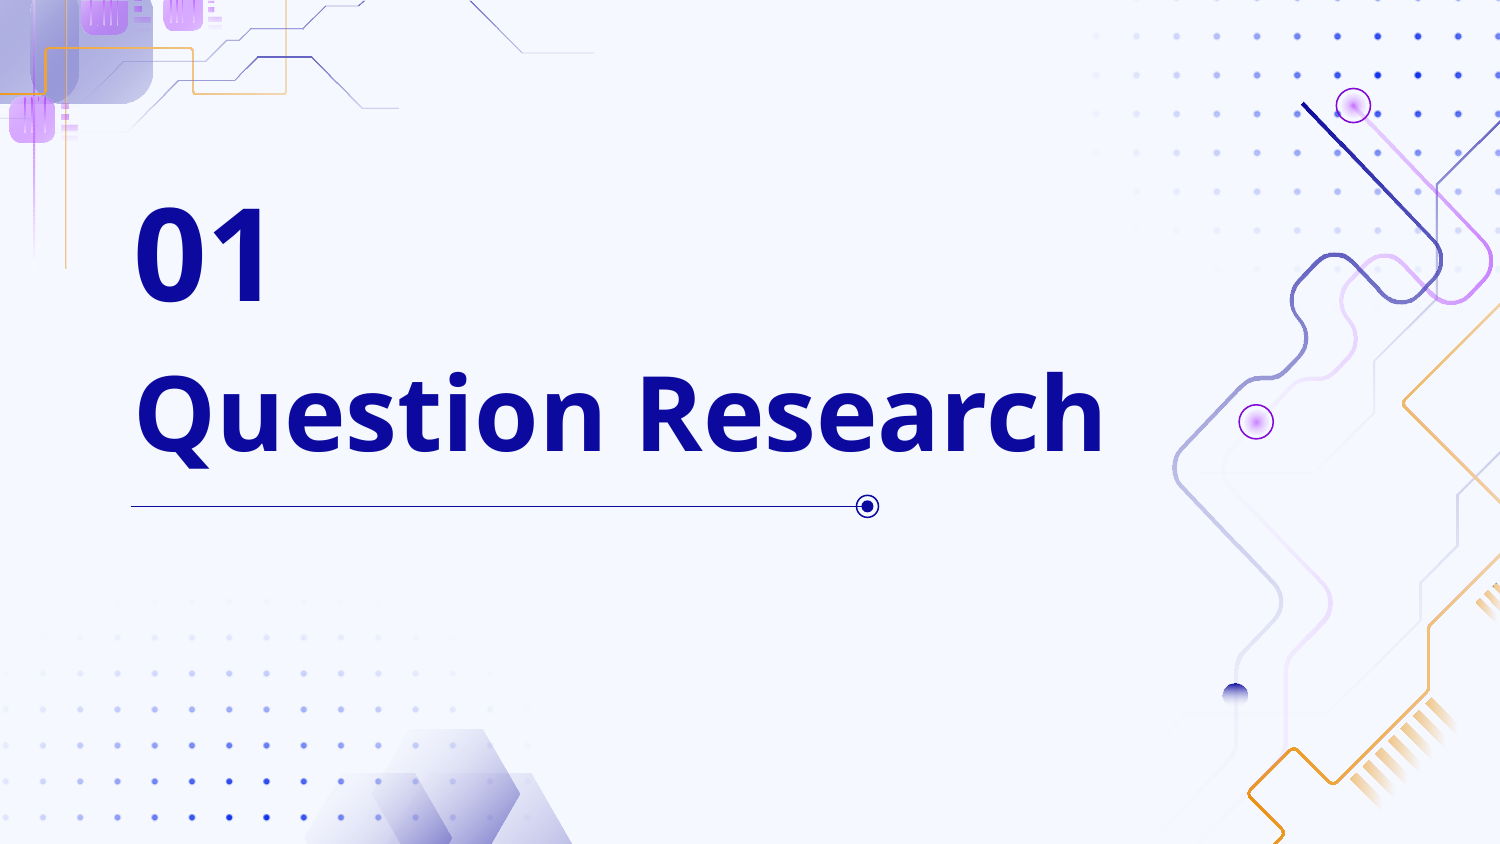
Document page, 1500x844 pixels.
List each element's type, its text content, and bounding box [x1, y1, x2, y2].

title 01 [118, 168, 398, 332]
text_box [1063, 0, 1500, 844]
title Question Research [118, 341, 1058, 480]
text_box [0, 549, 583, 844]
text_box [130, 495, 879, 518]
